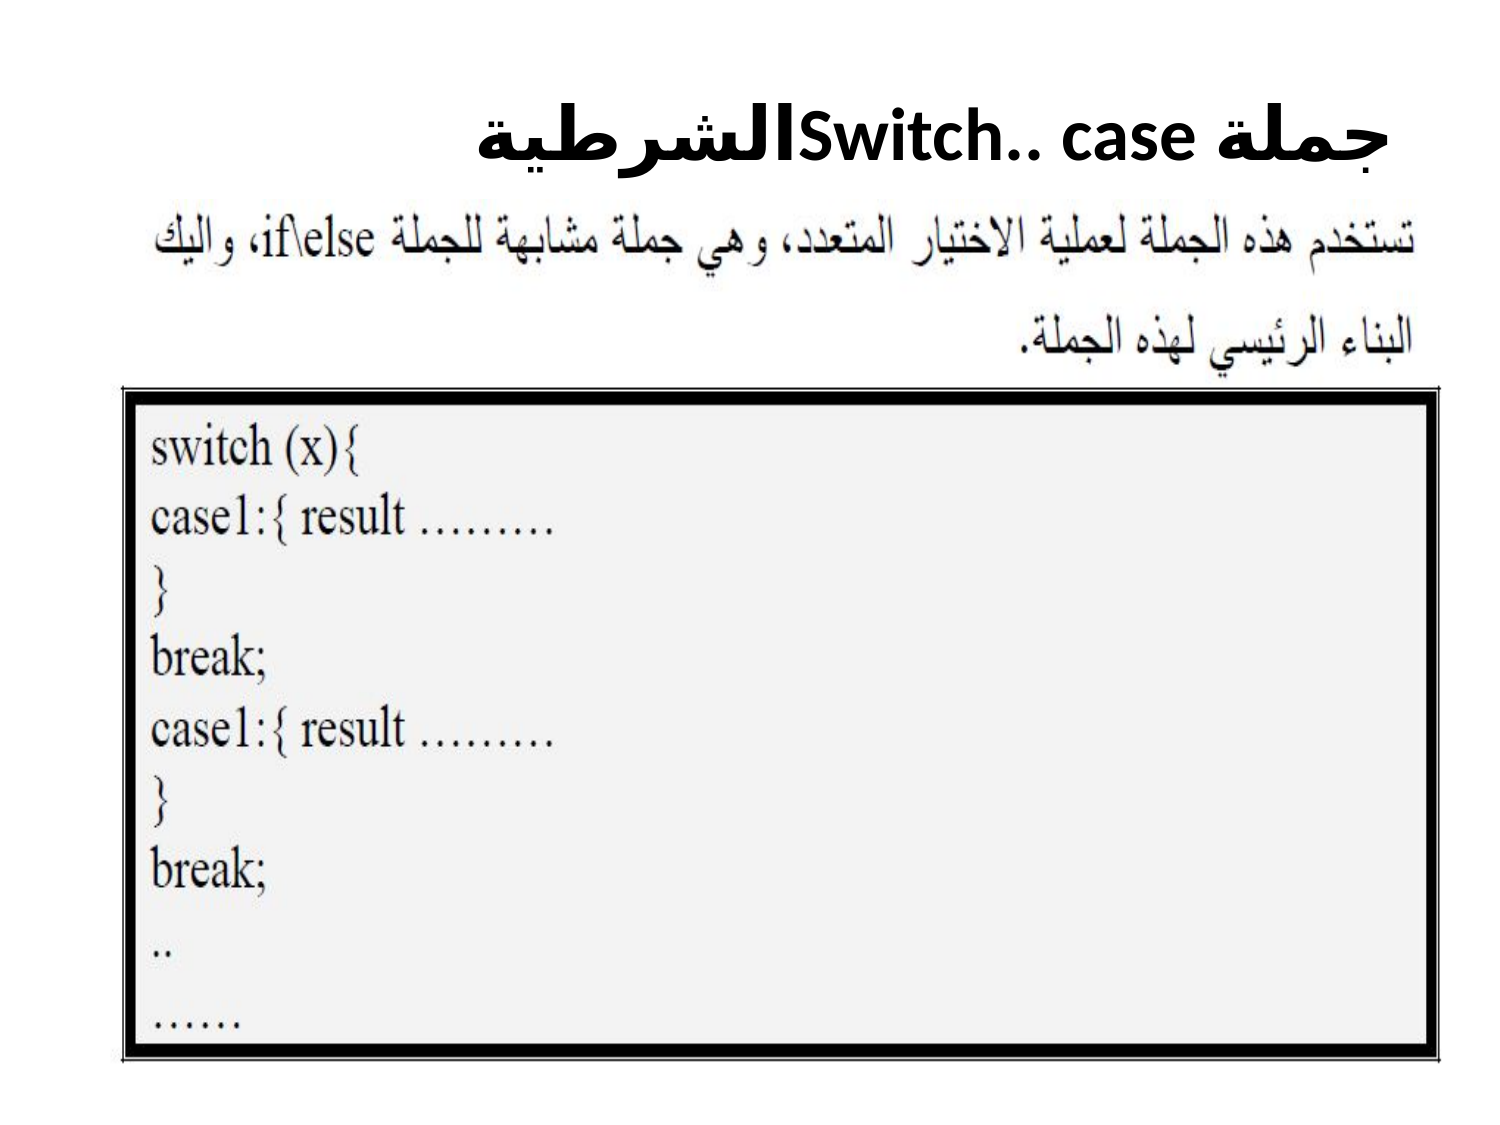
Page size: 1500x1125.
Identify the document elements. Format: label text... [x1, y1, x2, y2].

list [99, 199, 1451, 1076]
title الشرطيةSwitch.. case جملة [102, 30, 1453, 202]
